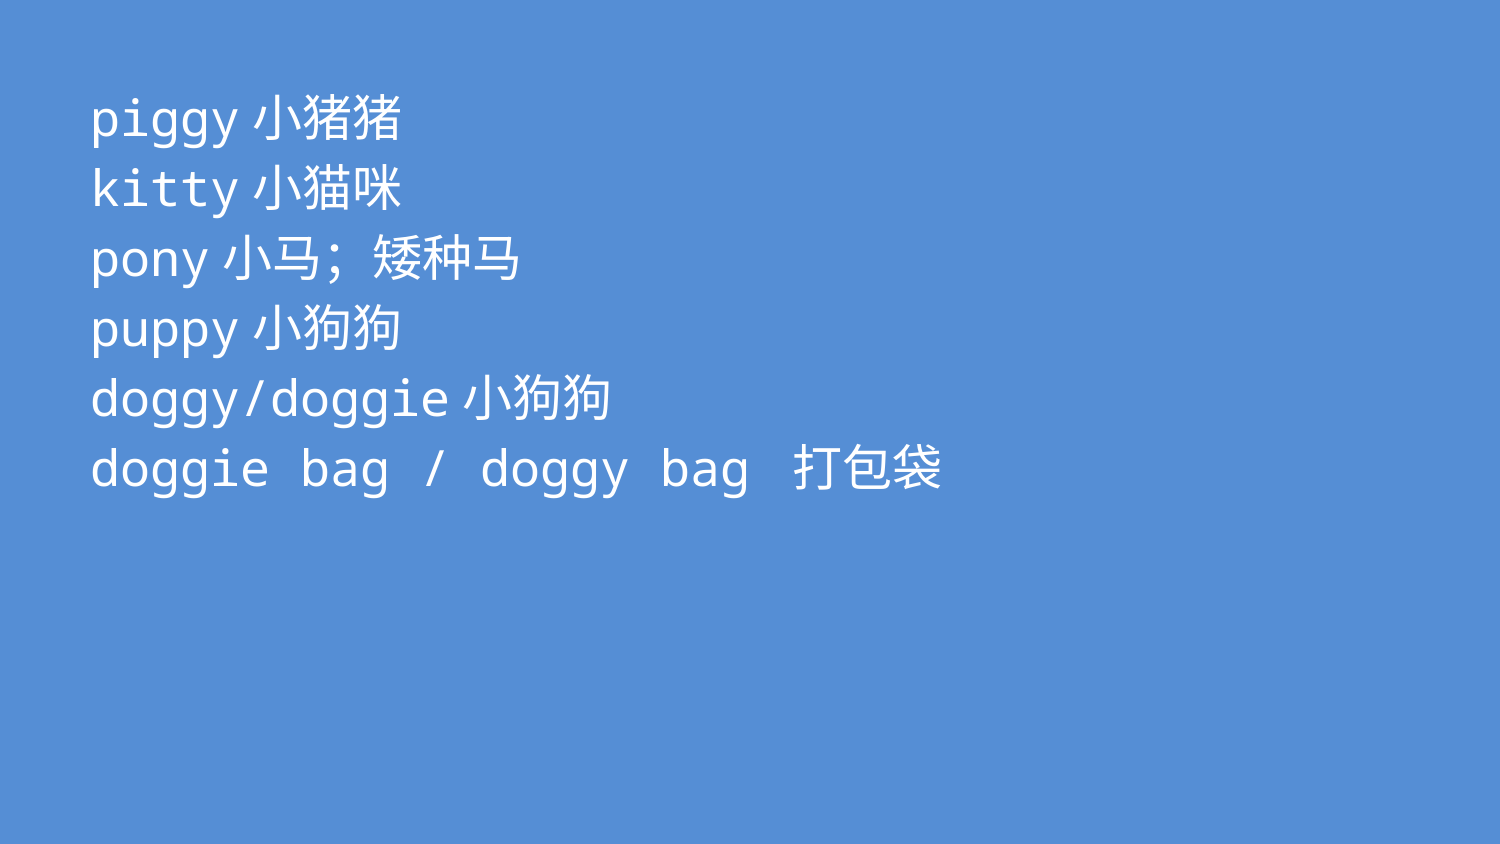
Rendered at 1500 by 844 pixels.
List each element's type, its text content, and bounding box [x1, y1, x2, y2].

list piggy小猪猪 kitty小猫咪 pony小马；矮种马 puppy小狗狗 doggy/doggie小狗狗 doggie bag / doggy bag 打包袋 [75, 79, 1425, 754]
